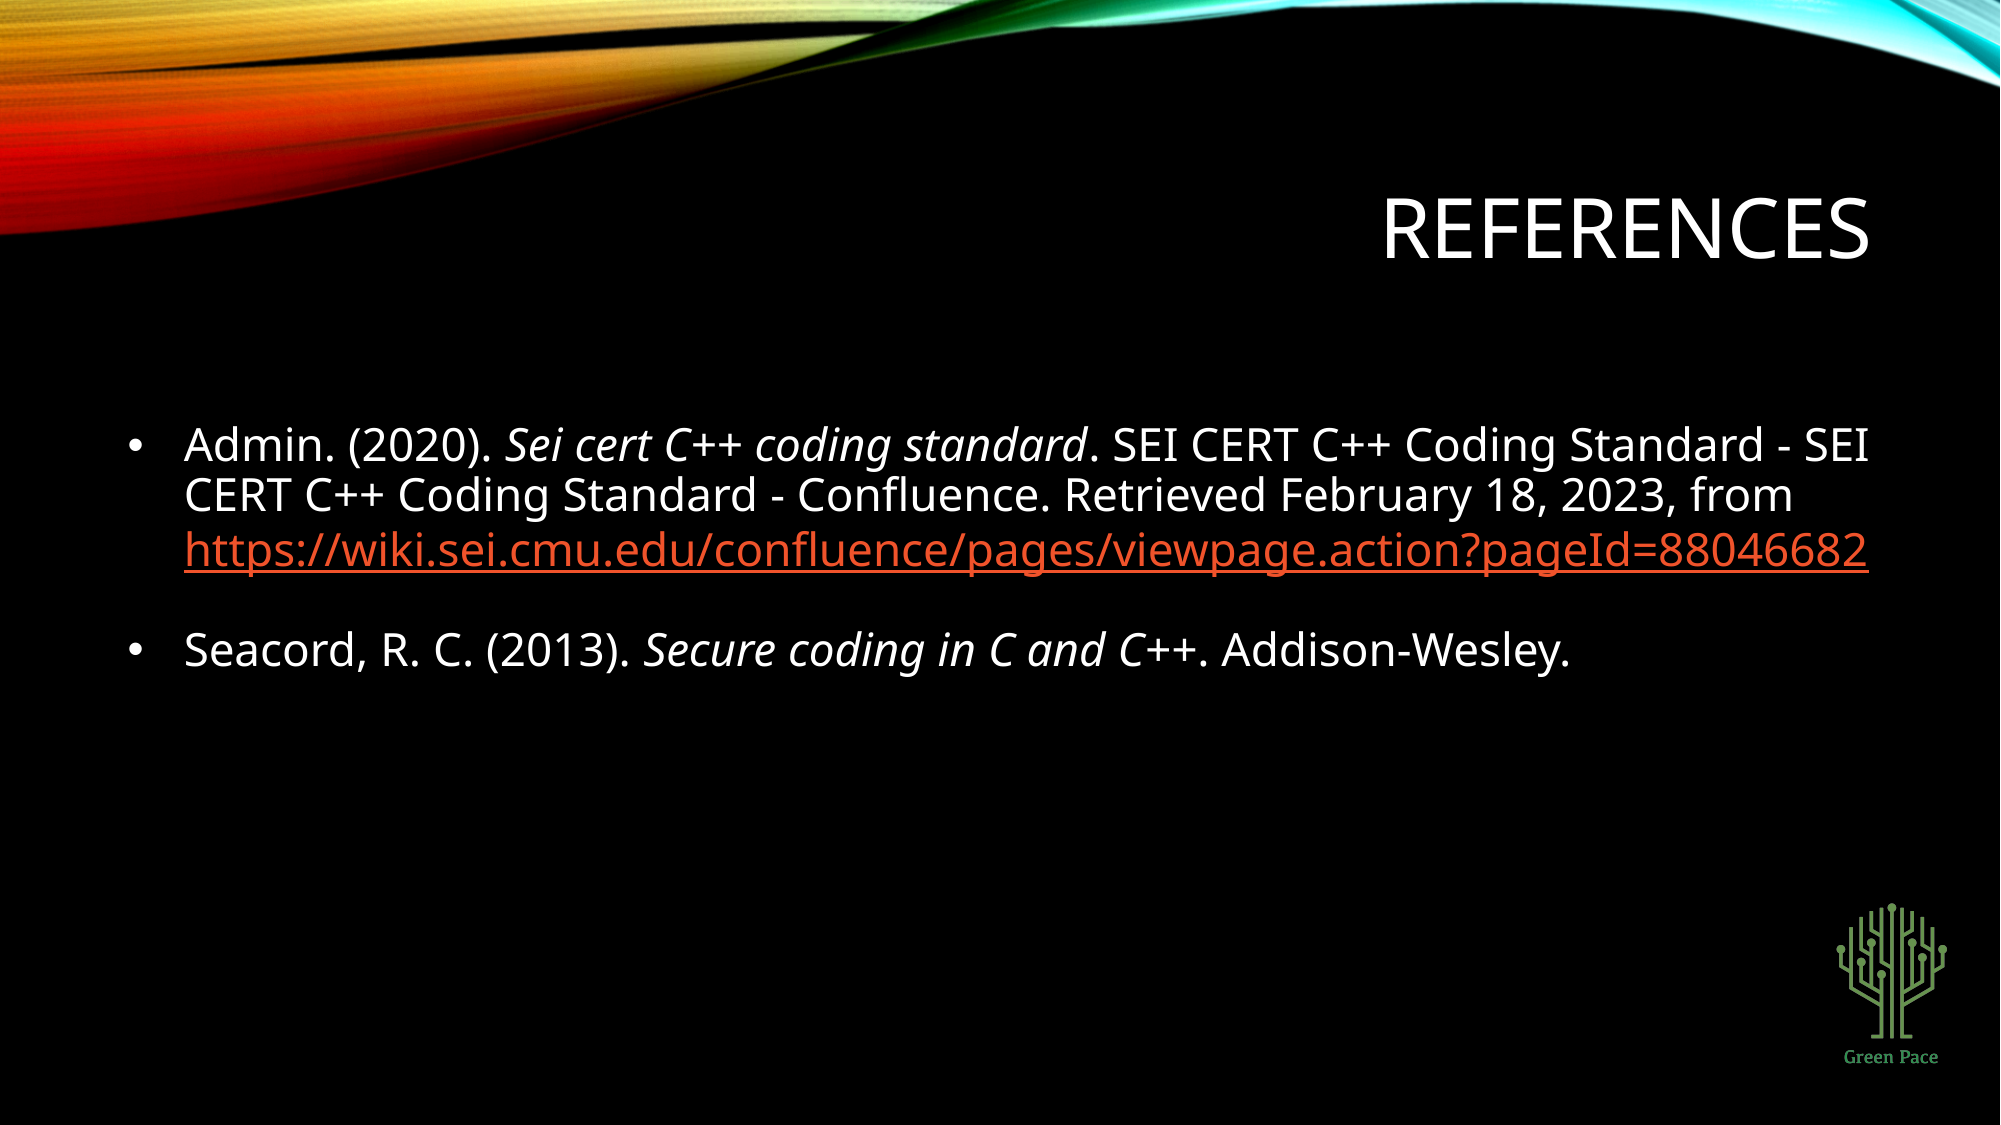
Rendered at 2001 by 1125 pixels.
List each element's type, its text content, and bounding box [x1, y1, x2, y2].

picture [0, 0, 2000, 237]
title REFERENCES [474, 125, 1888, 338]
list Admin. (2020). Sei cert C++ coding standard. SEI CERT C++ Coding Standard - SEI CERT C++ Coding Standard - Confluence. Retrieved February 18, 2023, from https://wiki.sei.cmu.edu/confluence/pages/viewpage.action?pageId=88046682 Seacord, R. C. (2013). Secure coding in C and C++. Addison-Wesley. [112, 360, 1888, 1021]
picture [1817, 892, 1964, 1082]
